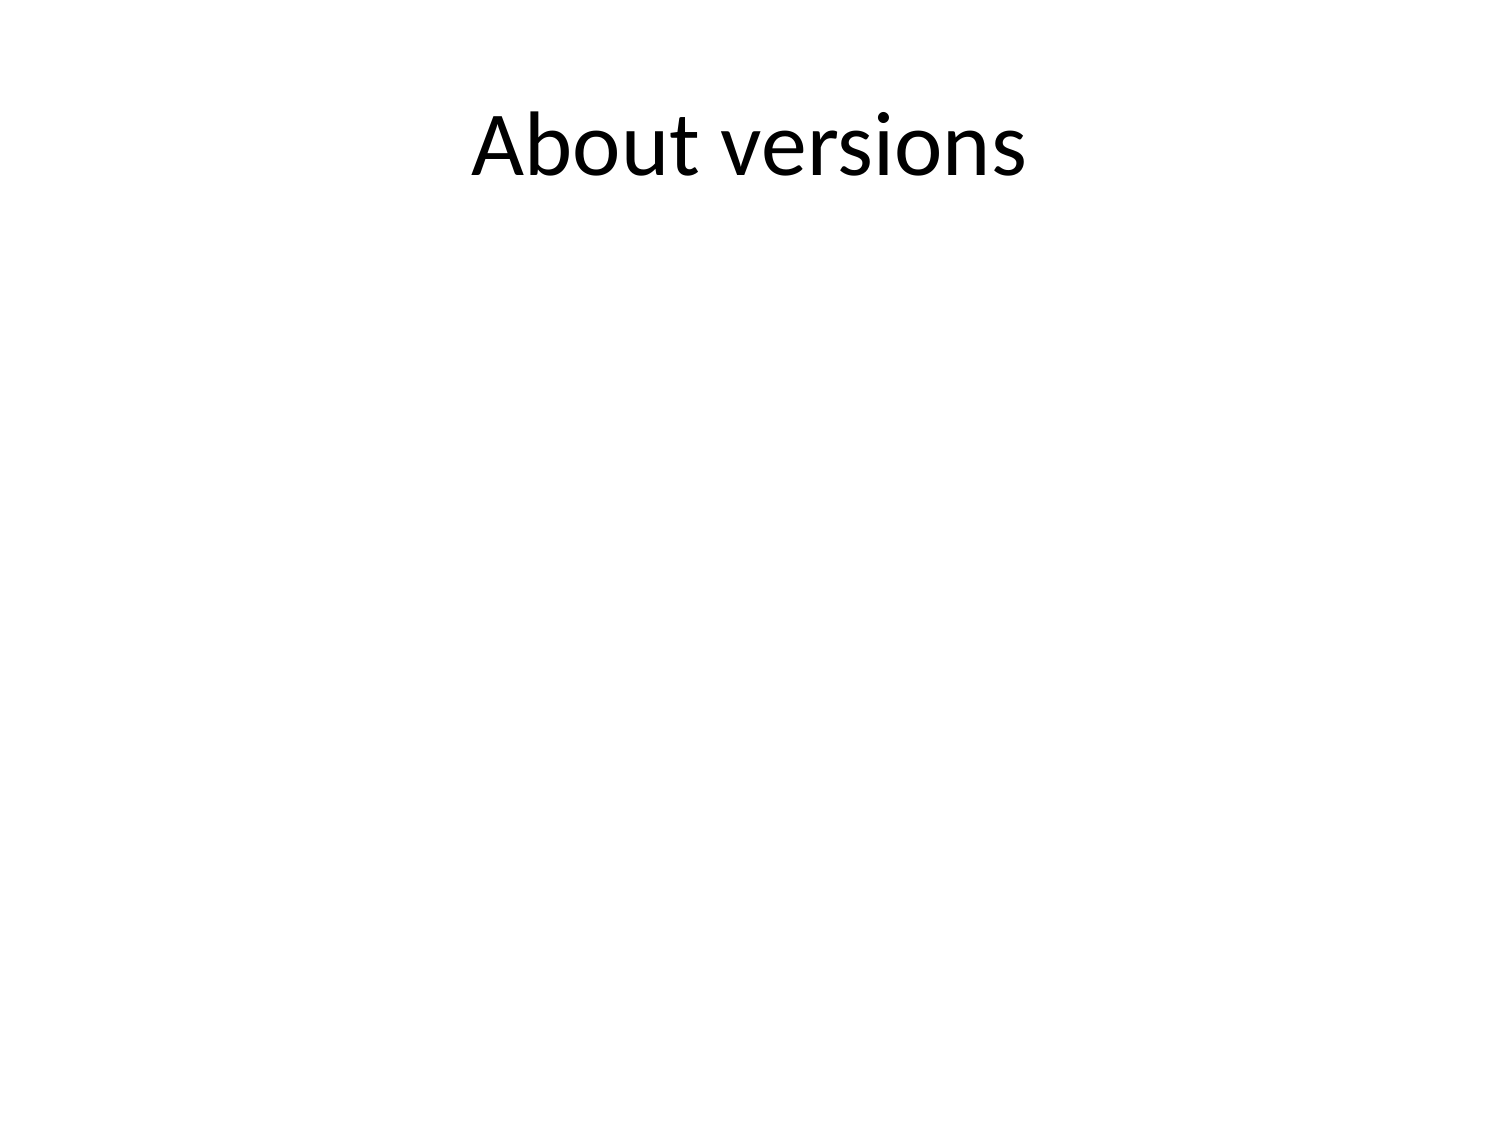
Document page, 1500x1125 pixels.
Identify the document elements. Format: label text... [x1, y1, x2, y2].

title About versions [75, 45, 1425, 233]
